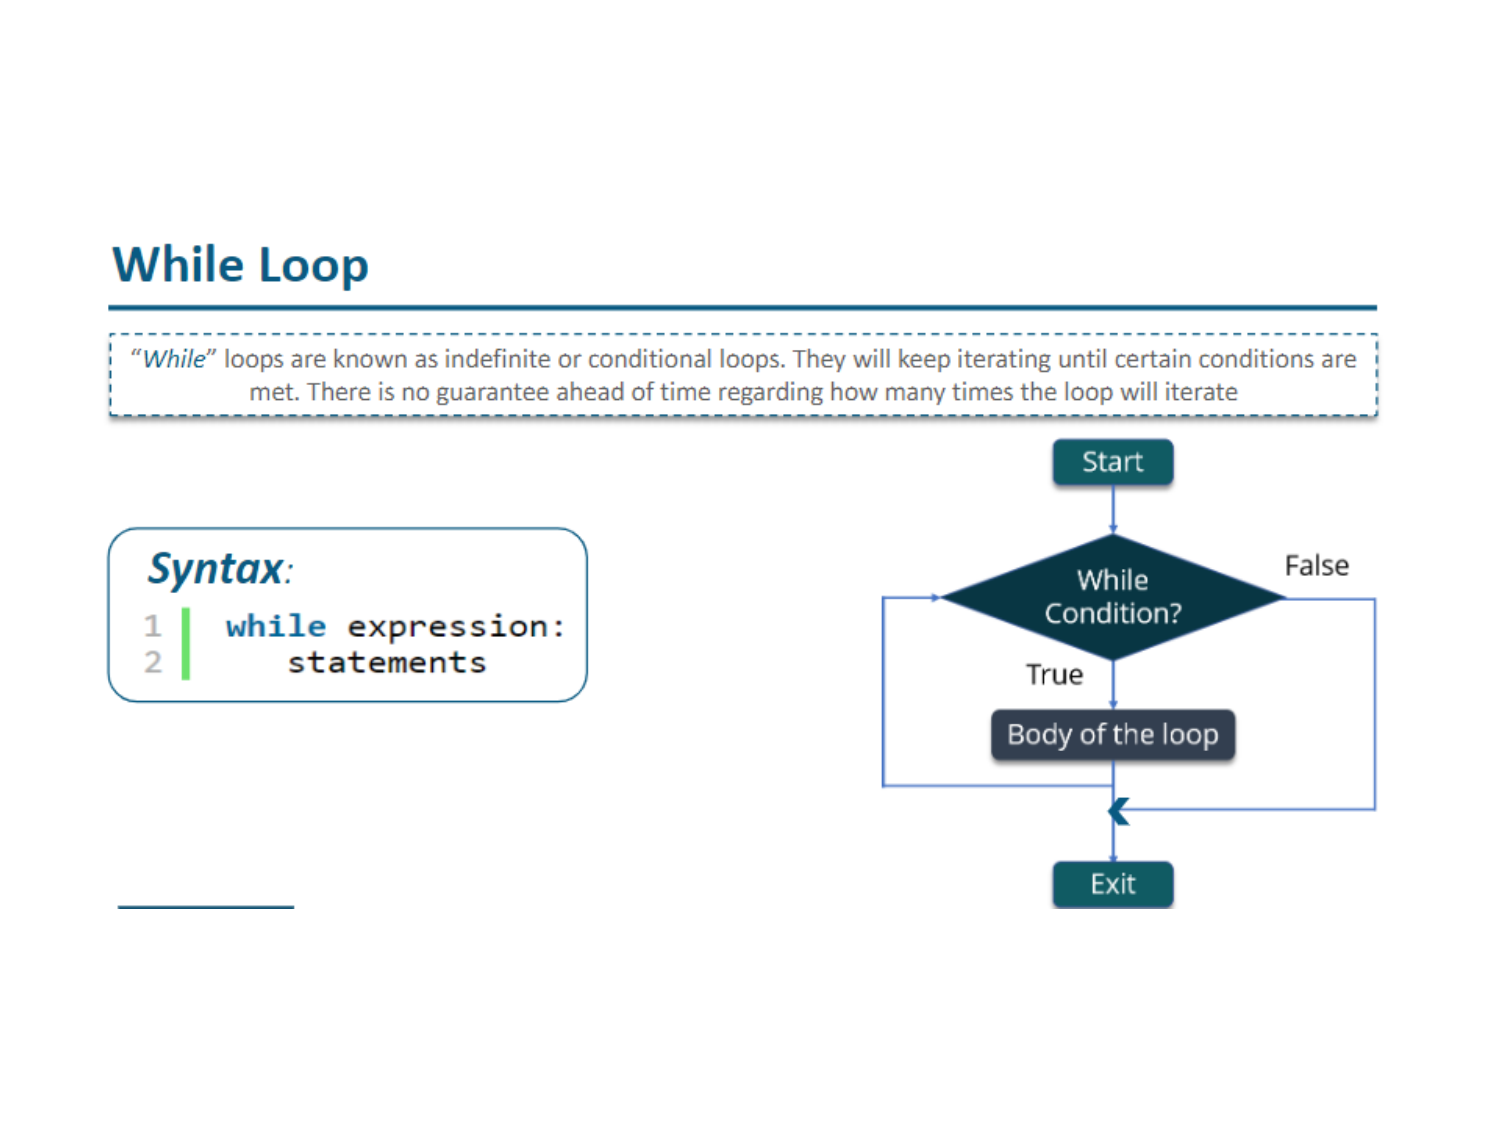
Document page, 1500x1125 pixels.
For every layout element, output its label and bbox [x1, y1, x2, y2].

picture [81, 216, 1419, 909]
